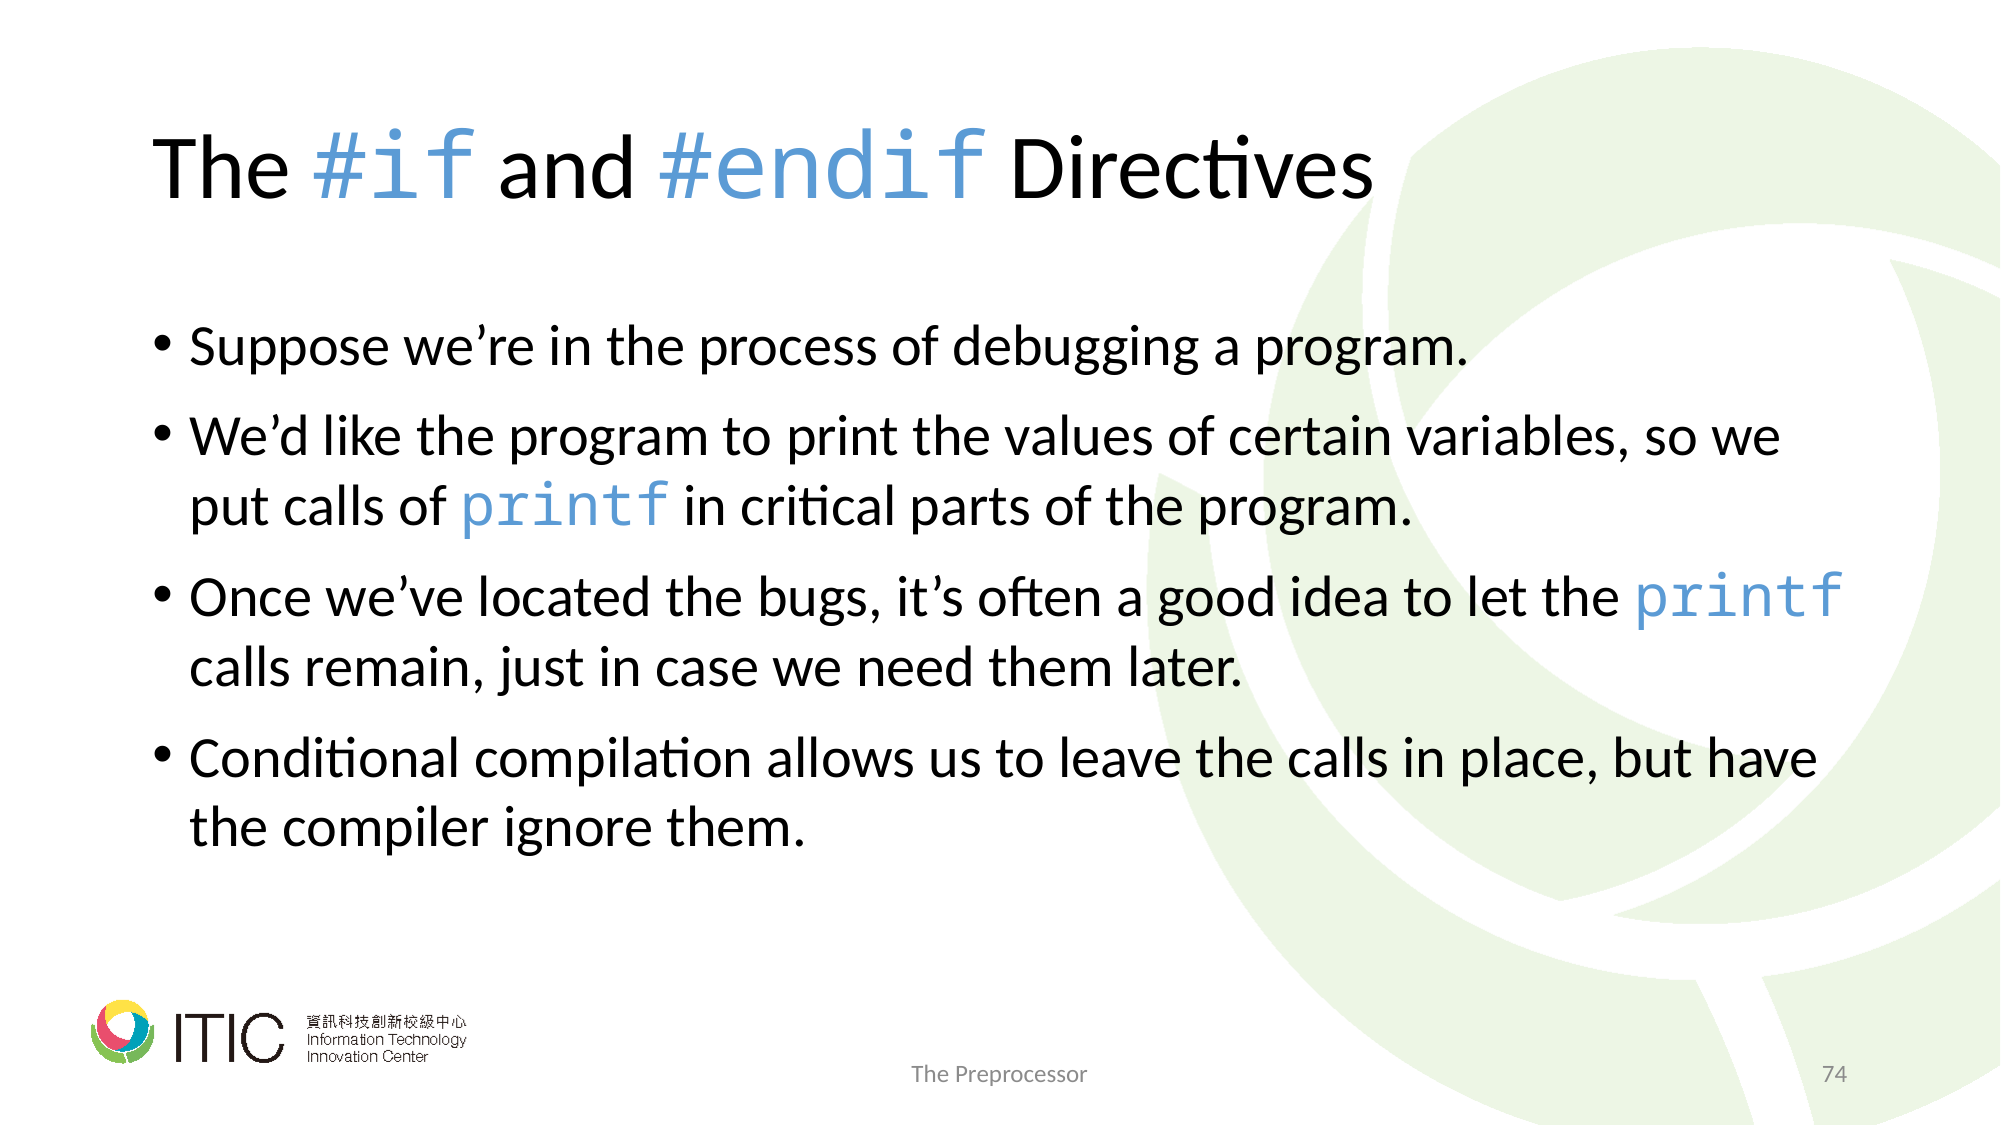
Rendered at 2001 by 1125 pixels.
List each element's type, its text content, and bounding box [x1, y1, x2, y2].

picture [0, 0, 2001, 1125]
title The #if and #endif Directives [137, 59, 1863, 278]
slide_number 74 [1412, 1042, 1863, 1103]
footer The Preprocessor [662, 1042, 1338, 1103]
list Suppose we’re in the process of debugging a program. We’d like the program to print the values of certain variables, so we put calls of printf in critical parts of the program. Once we’ve located the bugs, it’s often a good idea to let the printf calls remain, just in case we need them later. Conditional compilation allows us to leave the calls in place, but have the compiler ignore them. [137, 299, 1863, 1014]
